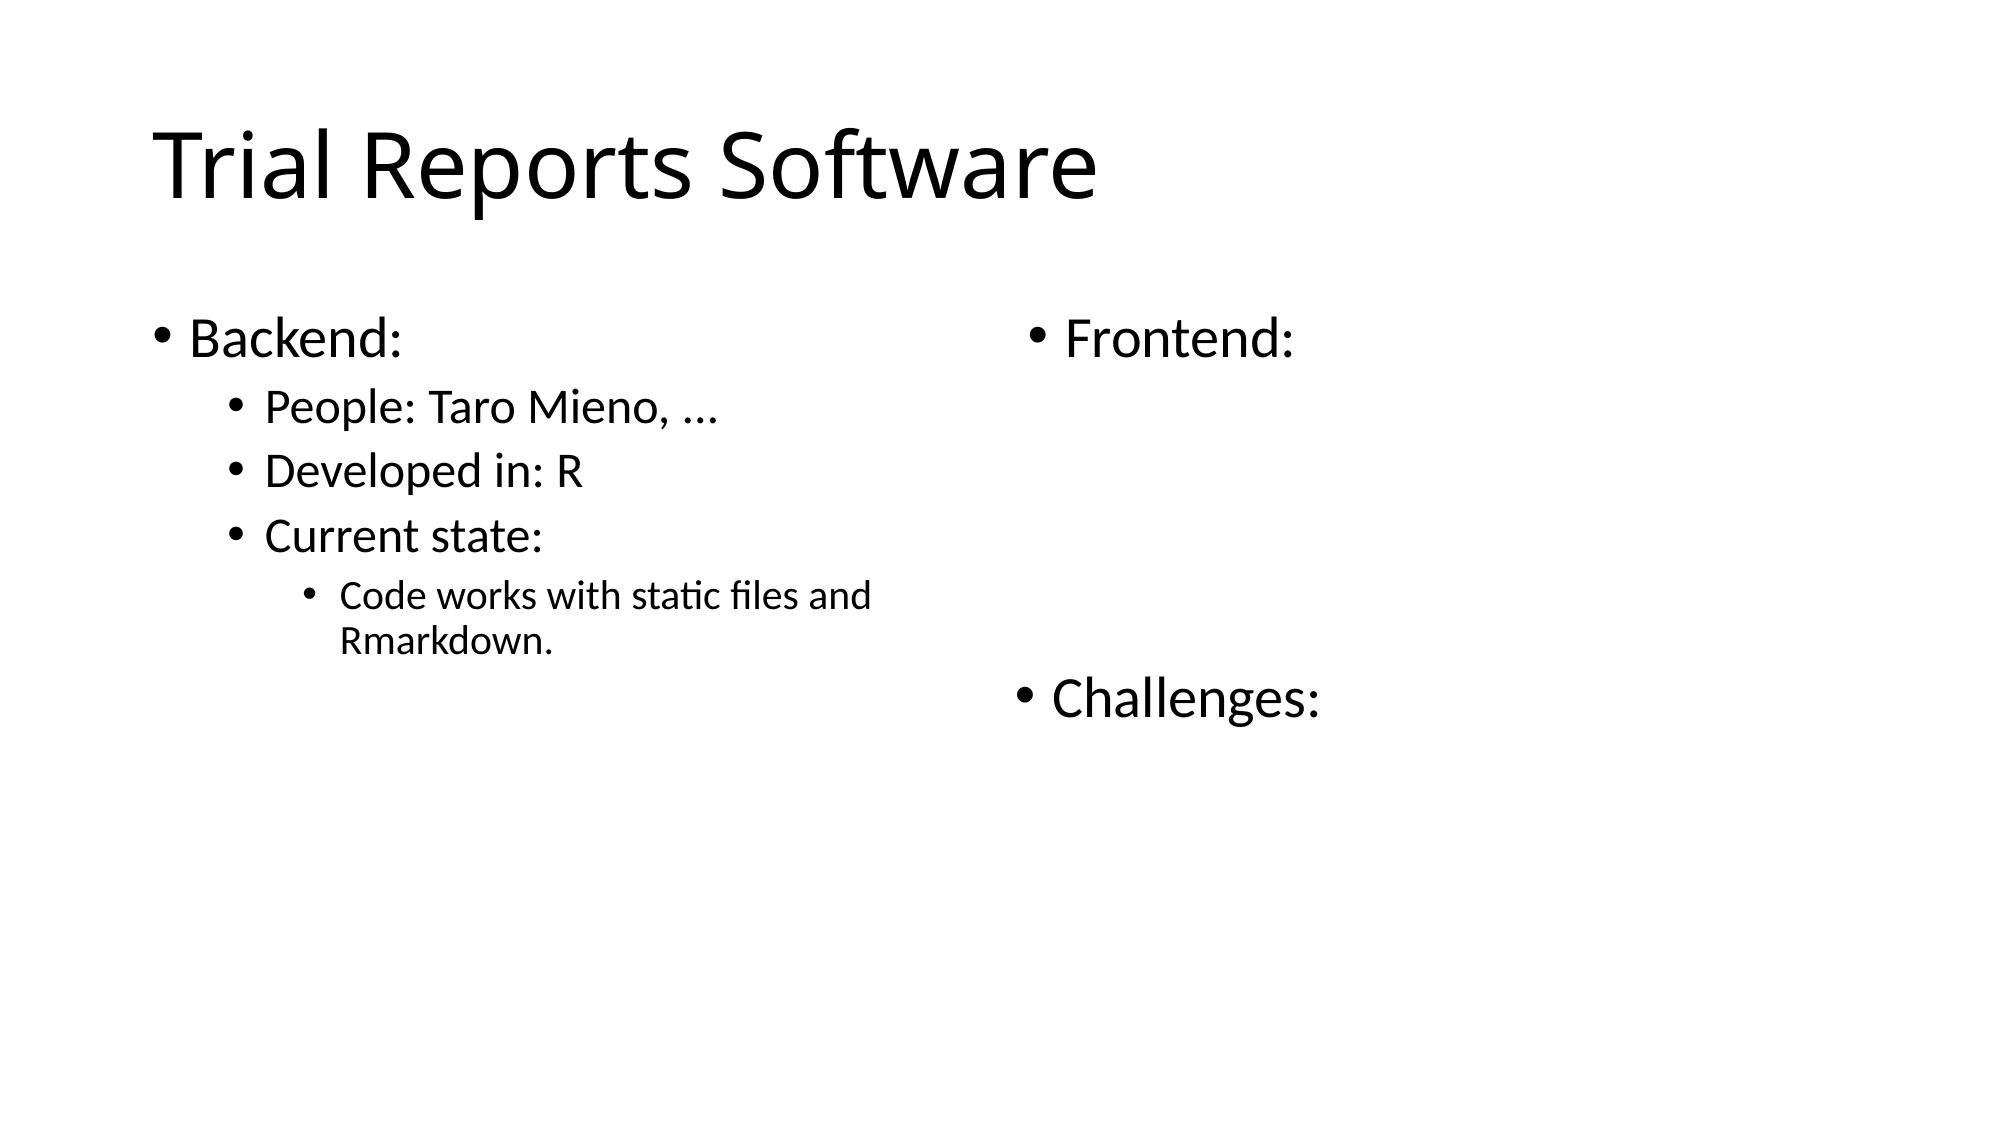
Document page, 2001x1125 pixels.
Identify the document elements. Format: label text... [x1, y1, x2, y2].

list Frontend: [1012, 299, 1863, 655]
list Backend: People: Taro Mieno, ... Developed in: R Current state: Code works with static files and Rmarkdown. [137, 299, 988, 1014]
text_box Challenges: [999, 659, 1850, 1015]
title Trial Reports Software [137, 59, 1863, 278]
